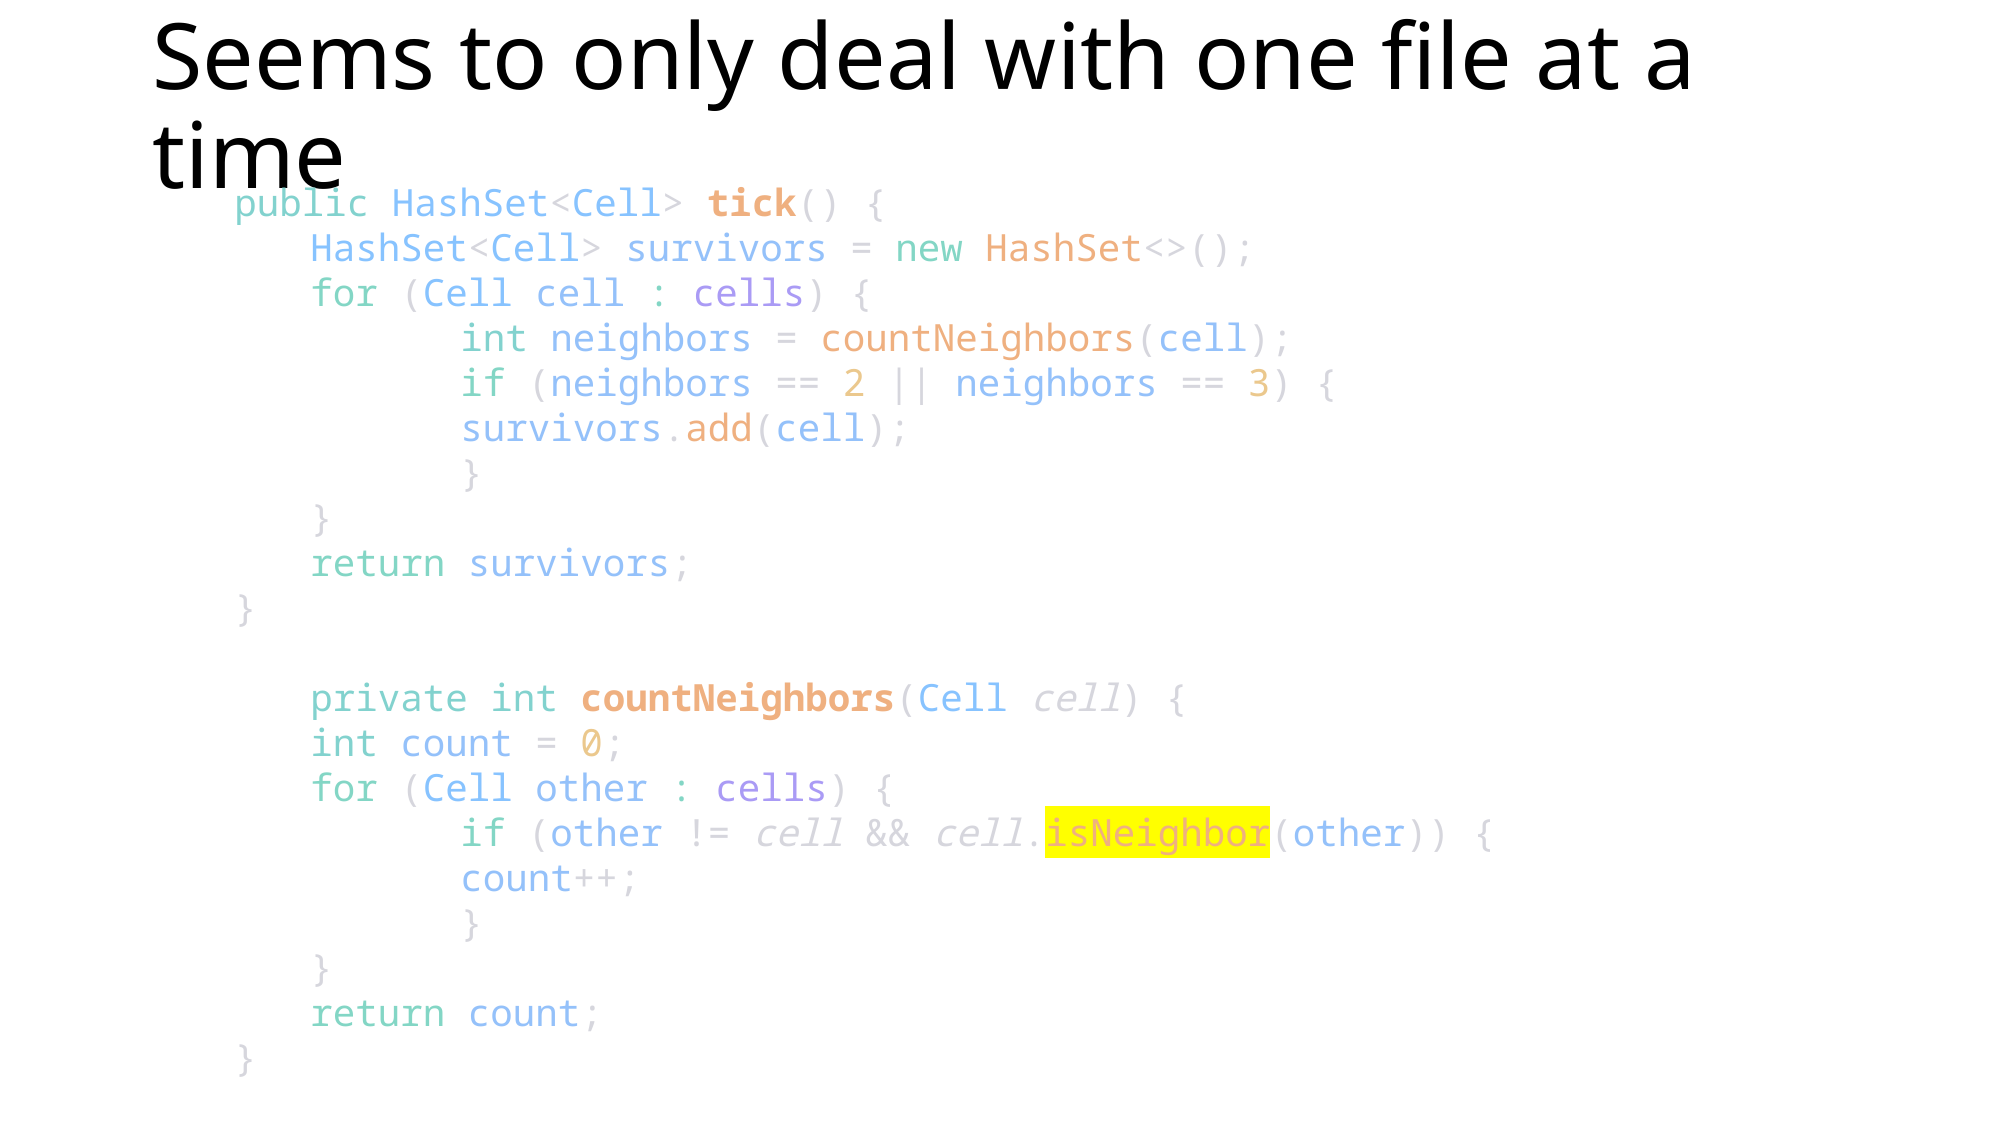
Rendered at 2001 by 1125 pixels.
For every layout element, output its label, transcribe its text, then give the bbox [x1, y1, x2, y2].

title Seems to only deal with one file at a time [137, 46, 1863, 172]
text_box public HashSet<Cell> tick() { HashSet<Cell> survivors = new HashSet<>(); for (Cell cell : cells) { int neighbors = countNeighbors(cell); if (neighbors == 2 || neighbors == 3) { survivors.add(cell); } } return survivors; } private int countNeighbors(Cell cell) { int count = 0; for (Cell other : cells) { if (other != cell && cell.isNeighbor(other)) { count++; } } return count; } [219, 171, 1705, 1087]
